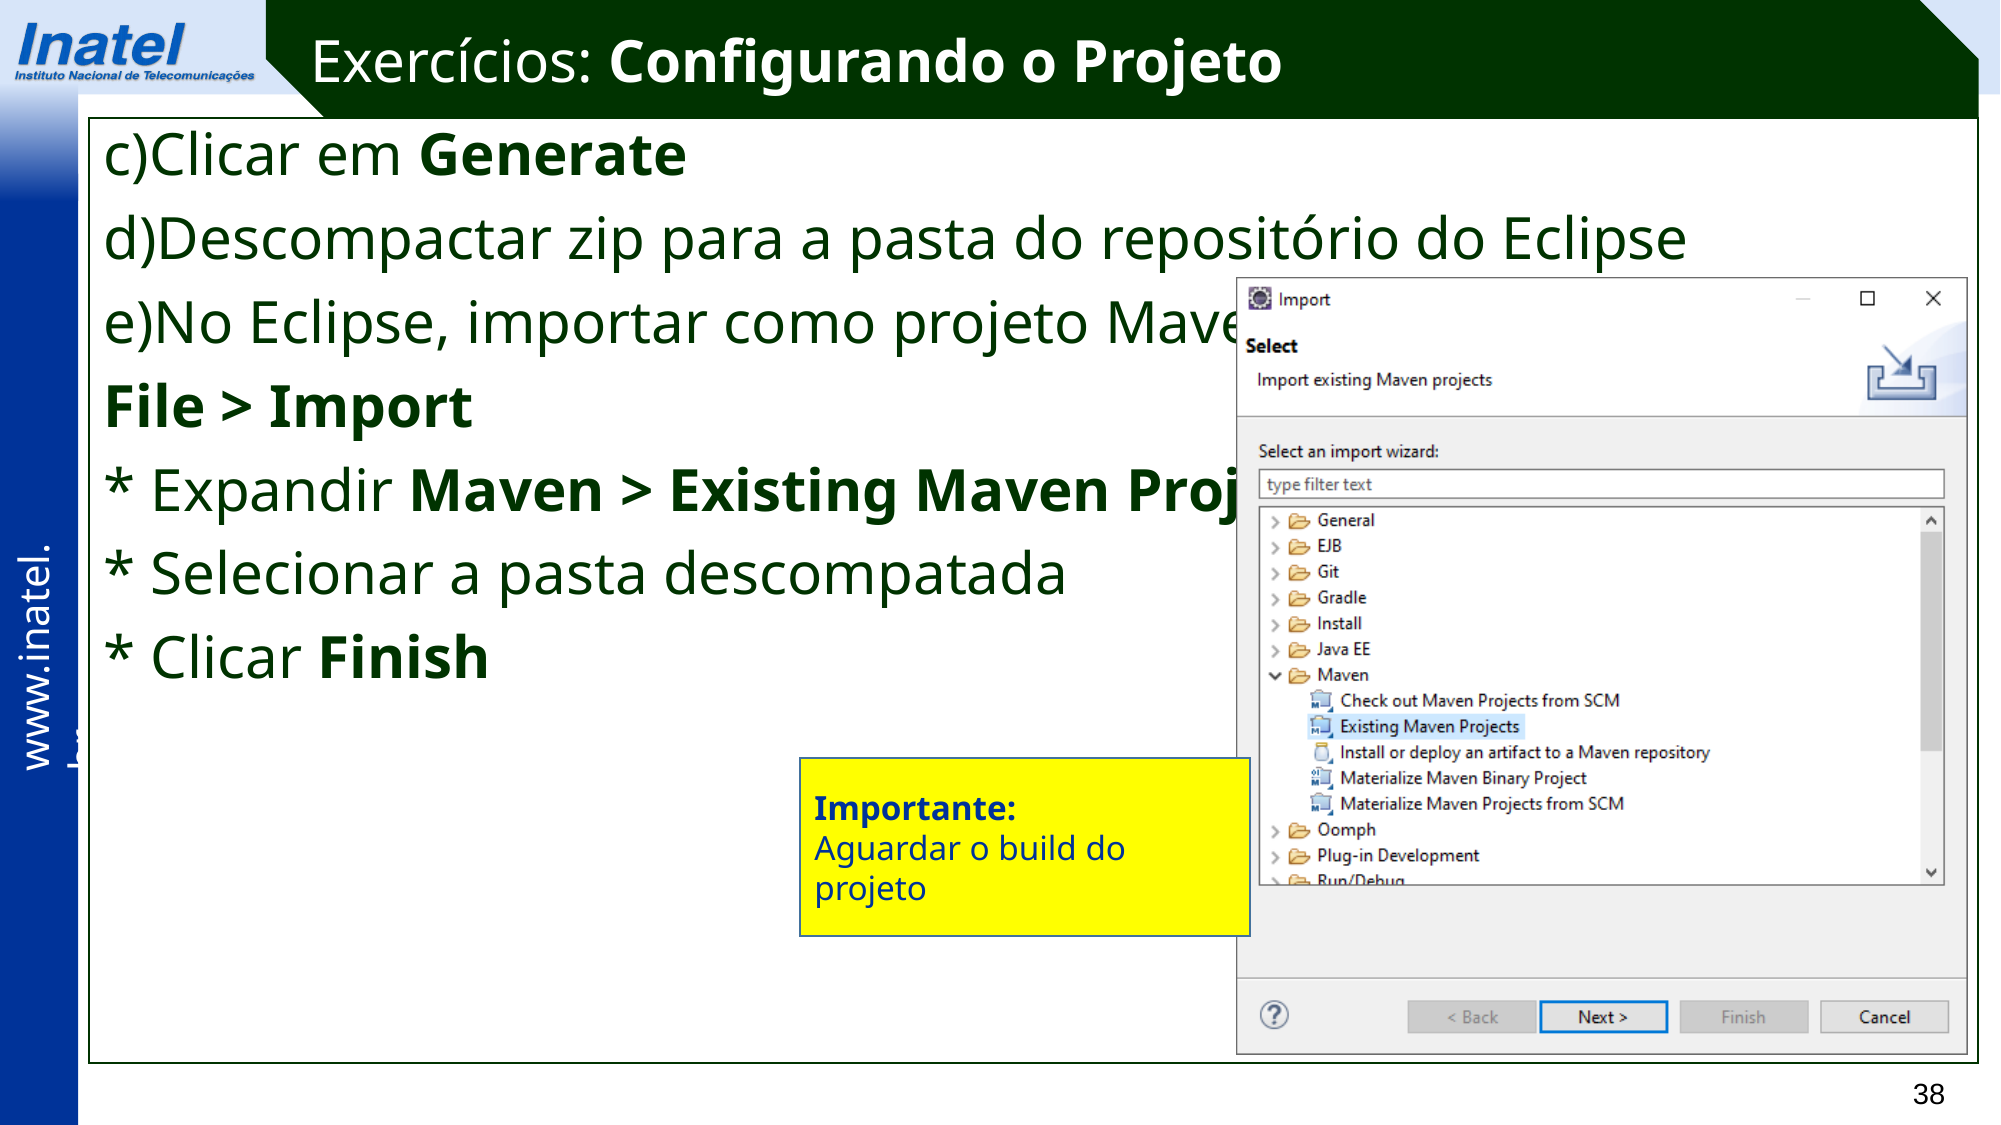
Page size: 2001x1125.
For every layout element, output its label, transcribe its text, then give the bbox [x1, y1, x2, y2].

text_box Exercícios: Configurando o Projeto [264, 0, 1980, 120]
picture [1236, 277, 1968, 1055]
picture [12, 20, 258, 85]
text_box Importante: Aguardar o build do projeto [799, 757, 1236, 937]
text_box c)Clicar em Generate d)Descompactar zip para a pasta do repositório do Eclipse e)No Eclipse, importar como projeto Maven: File > Import * Expandir Maven > Existing Maven Projects * Selecionar a pasta descompatada * Clicar Finish [88, 117, 1979, 1064]
